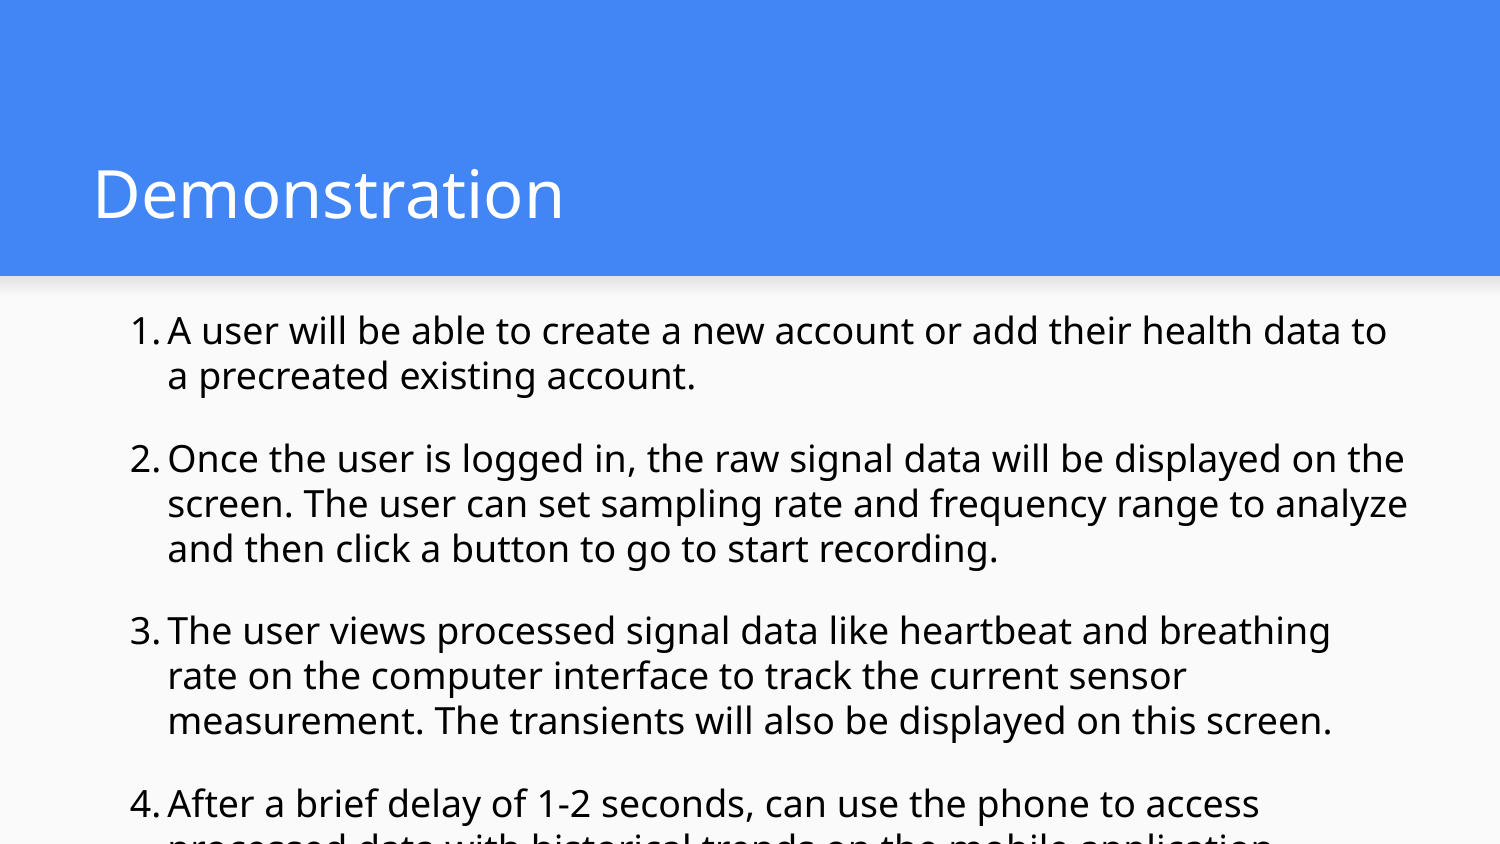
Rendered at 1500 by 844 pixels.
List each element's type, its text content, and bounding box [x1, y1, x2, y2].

list A user will be able to create a new account or add their health data to a precreated existing account. Once the user is logged in, the raw signal data will be displayed on the screen. The user can set sampling rate and frequency range to analyze and then click a button to go to start recording. The user views processed signal data like heartbeat and breathing rate on the computer interface to track the current sensor measurement. The transients will also be displayed on this screen. After a brief delay of 1-2 seconds, can use the phone to access processed data with historical trends on the mobile application. [77, 292, 1427, 737]
title Demonstration [77, 121, 1427, 248]
